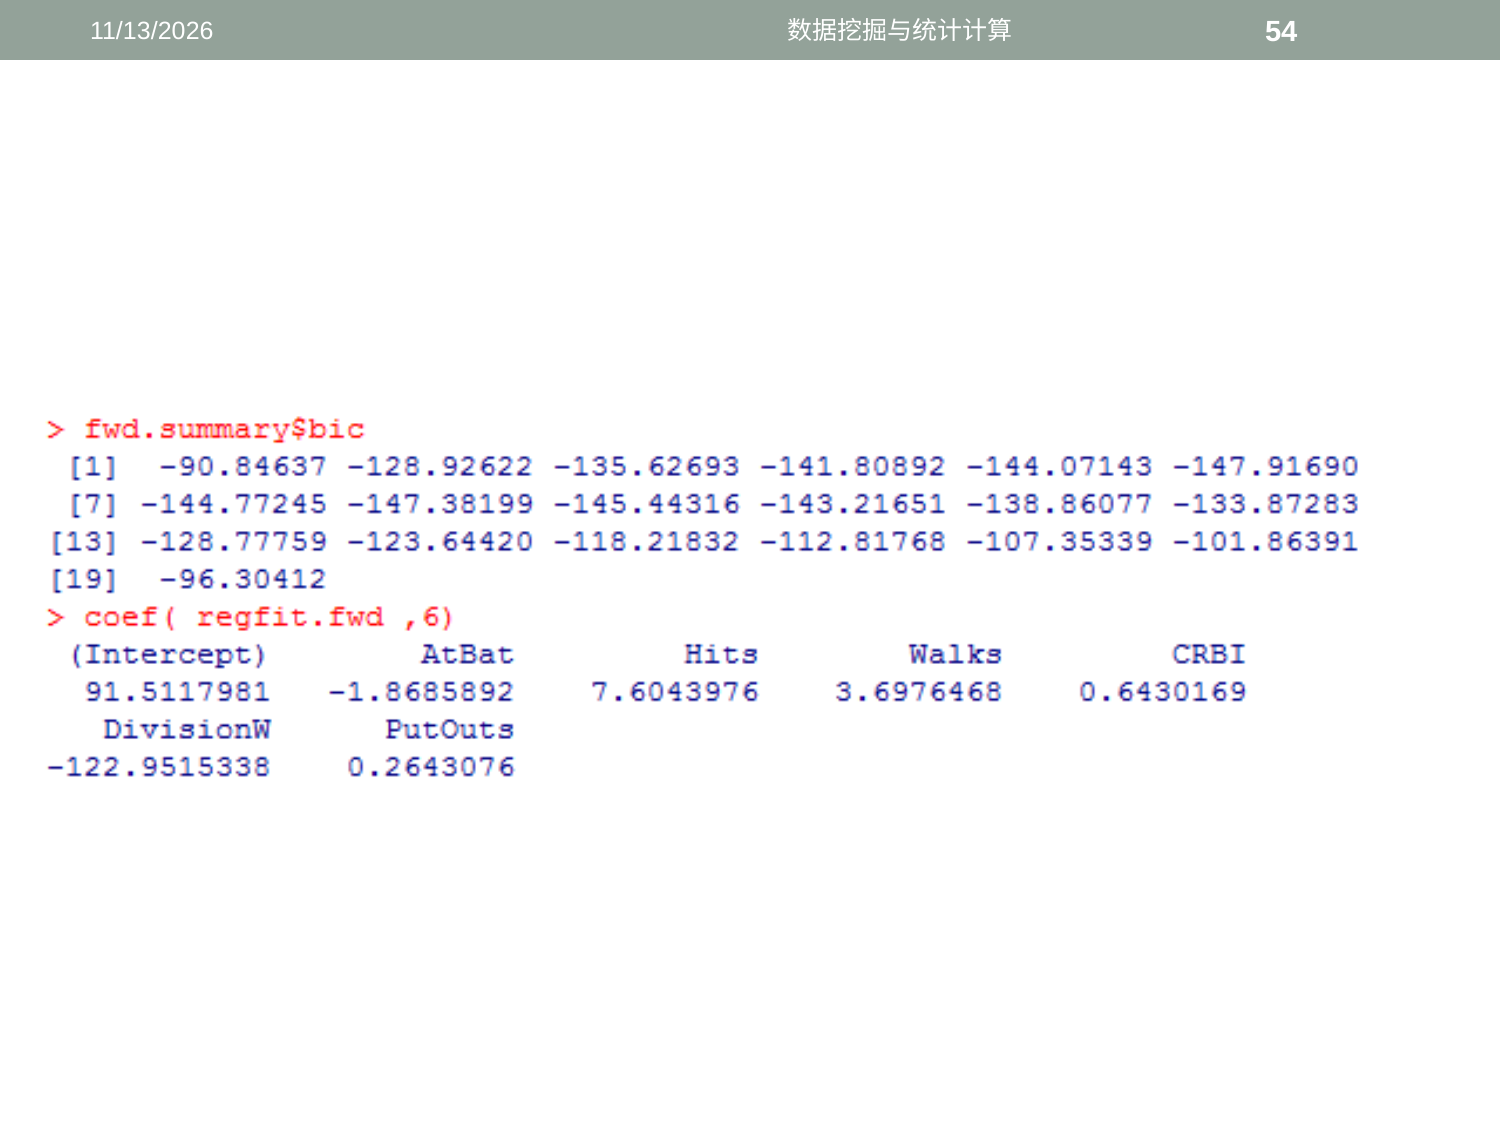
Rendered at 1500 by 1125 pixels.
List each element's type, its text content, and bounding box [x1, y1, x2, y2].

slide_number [75, 3, 550, 57]
footer 数据挖掘与统计计算 [562, 3, 1238, 57]
slide_number 54 [1250, 3, 1425, 57]
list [35, 415, 1386, 787]
